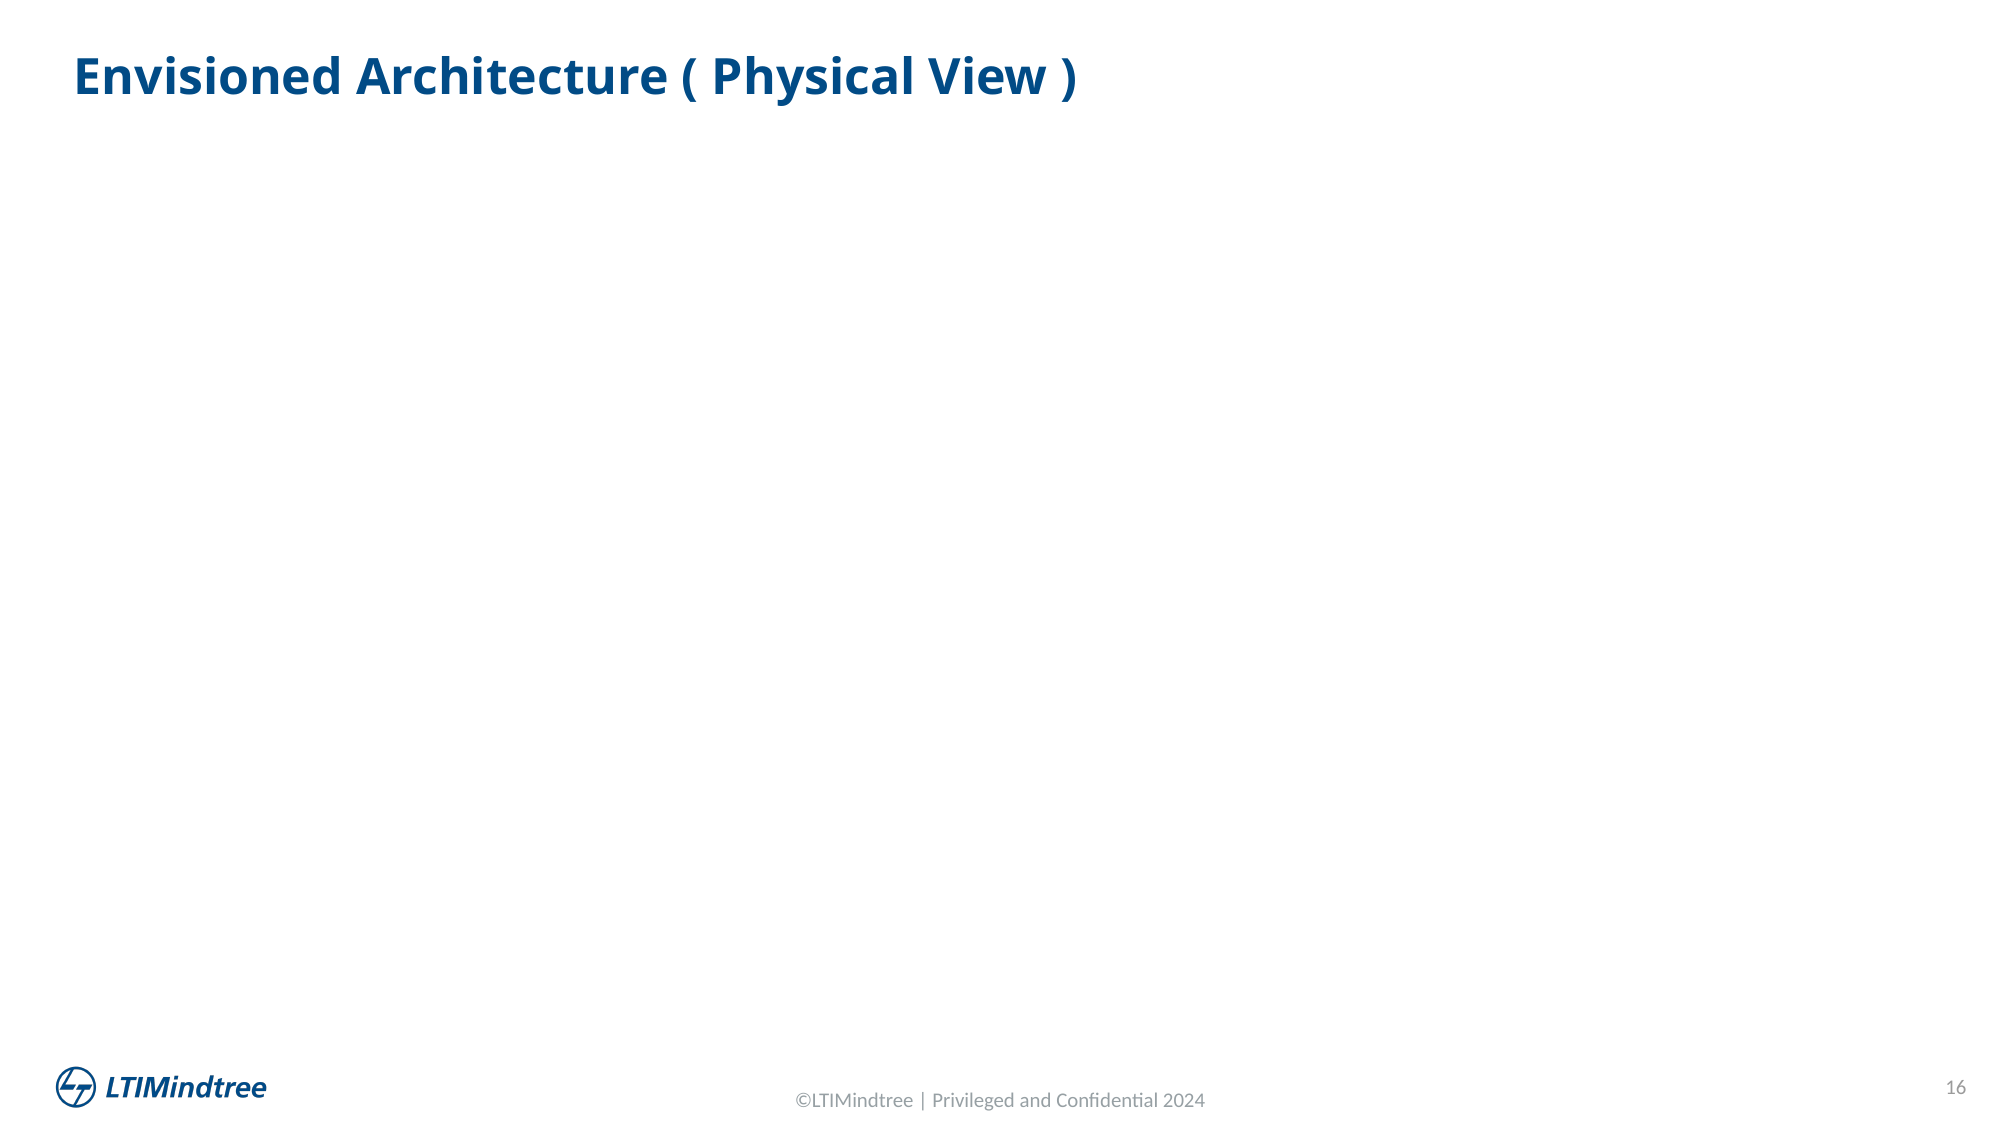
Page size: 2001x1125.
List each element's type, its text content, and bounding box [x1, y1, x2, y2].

list Envisioned Architecture ( Physical View ) [58, 37, 1868, 109]
picture [42, 1053, 280, 1121]
